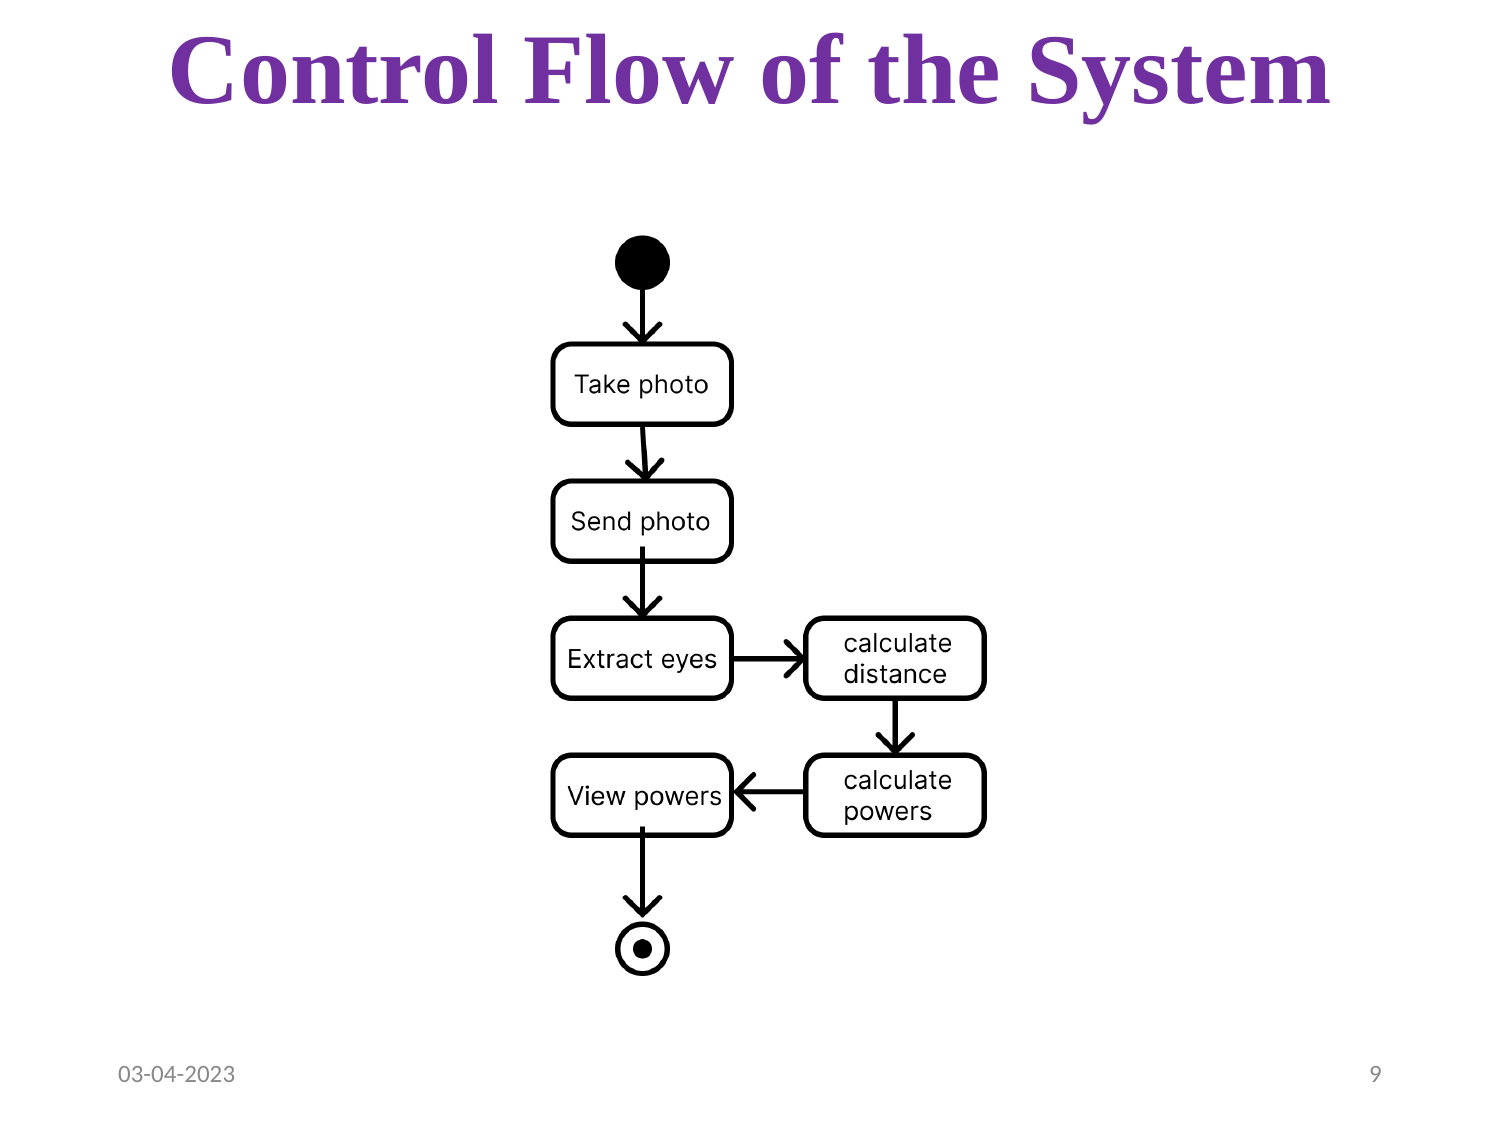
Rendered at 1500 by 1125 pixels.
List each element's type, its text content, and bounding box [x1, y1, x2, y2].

slide_number 9 [1059, 1042, 1397, 1103]
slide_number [103, 1042, 441, 1103]
picture [474, 151, 1044, 1001]
title Control Flow of the System [103, 27, 1397, 115]
